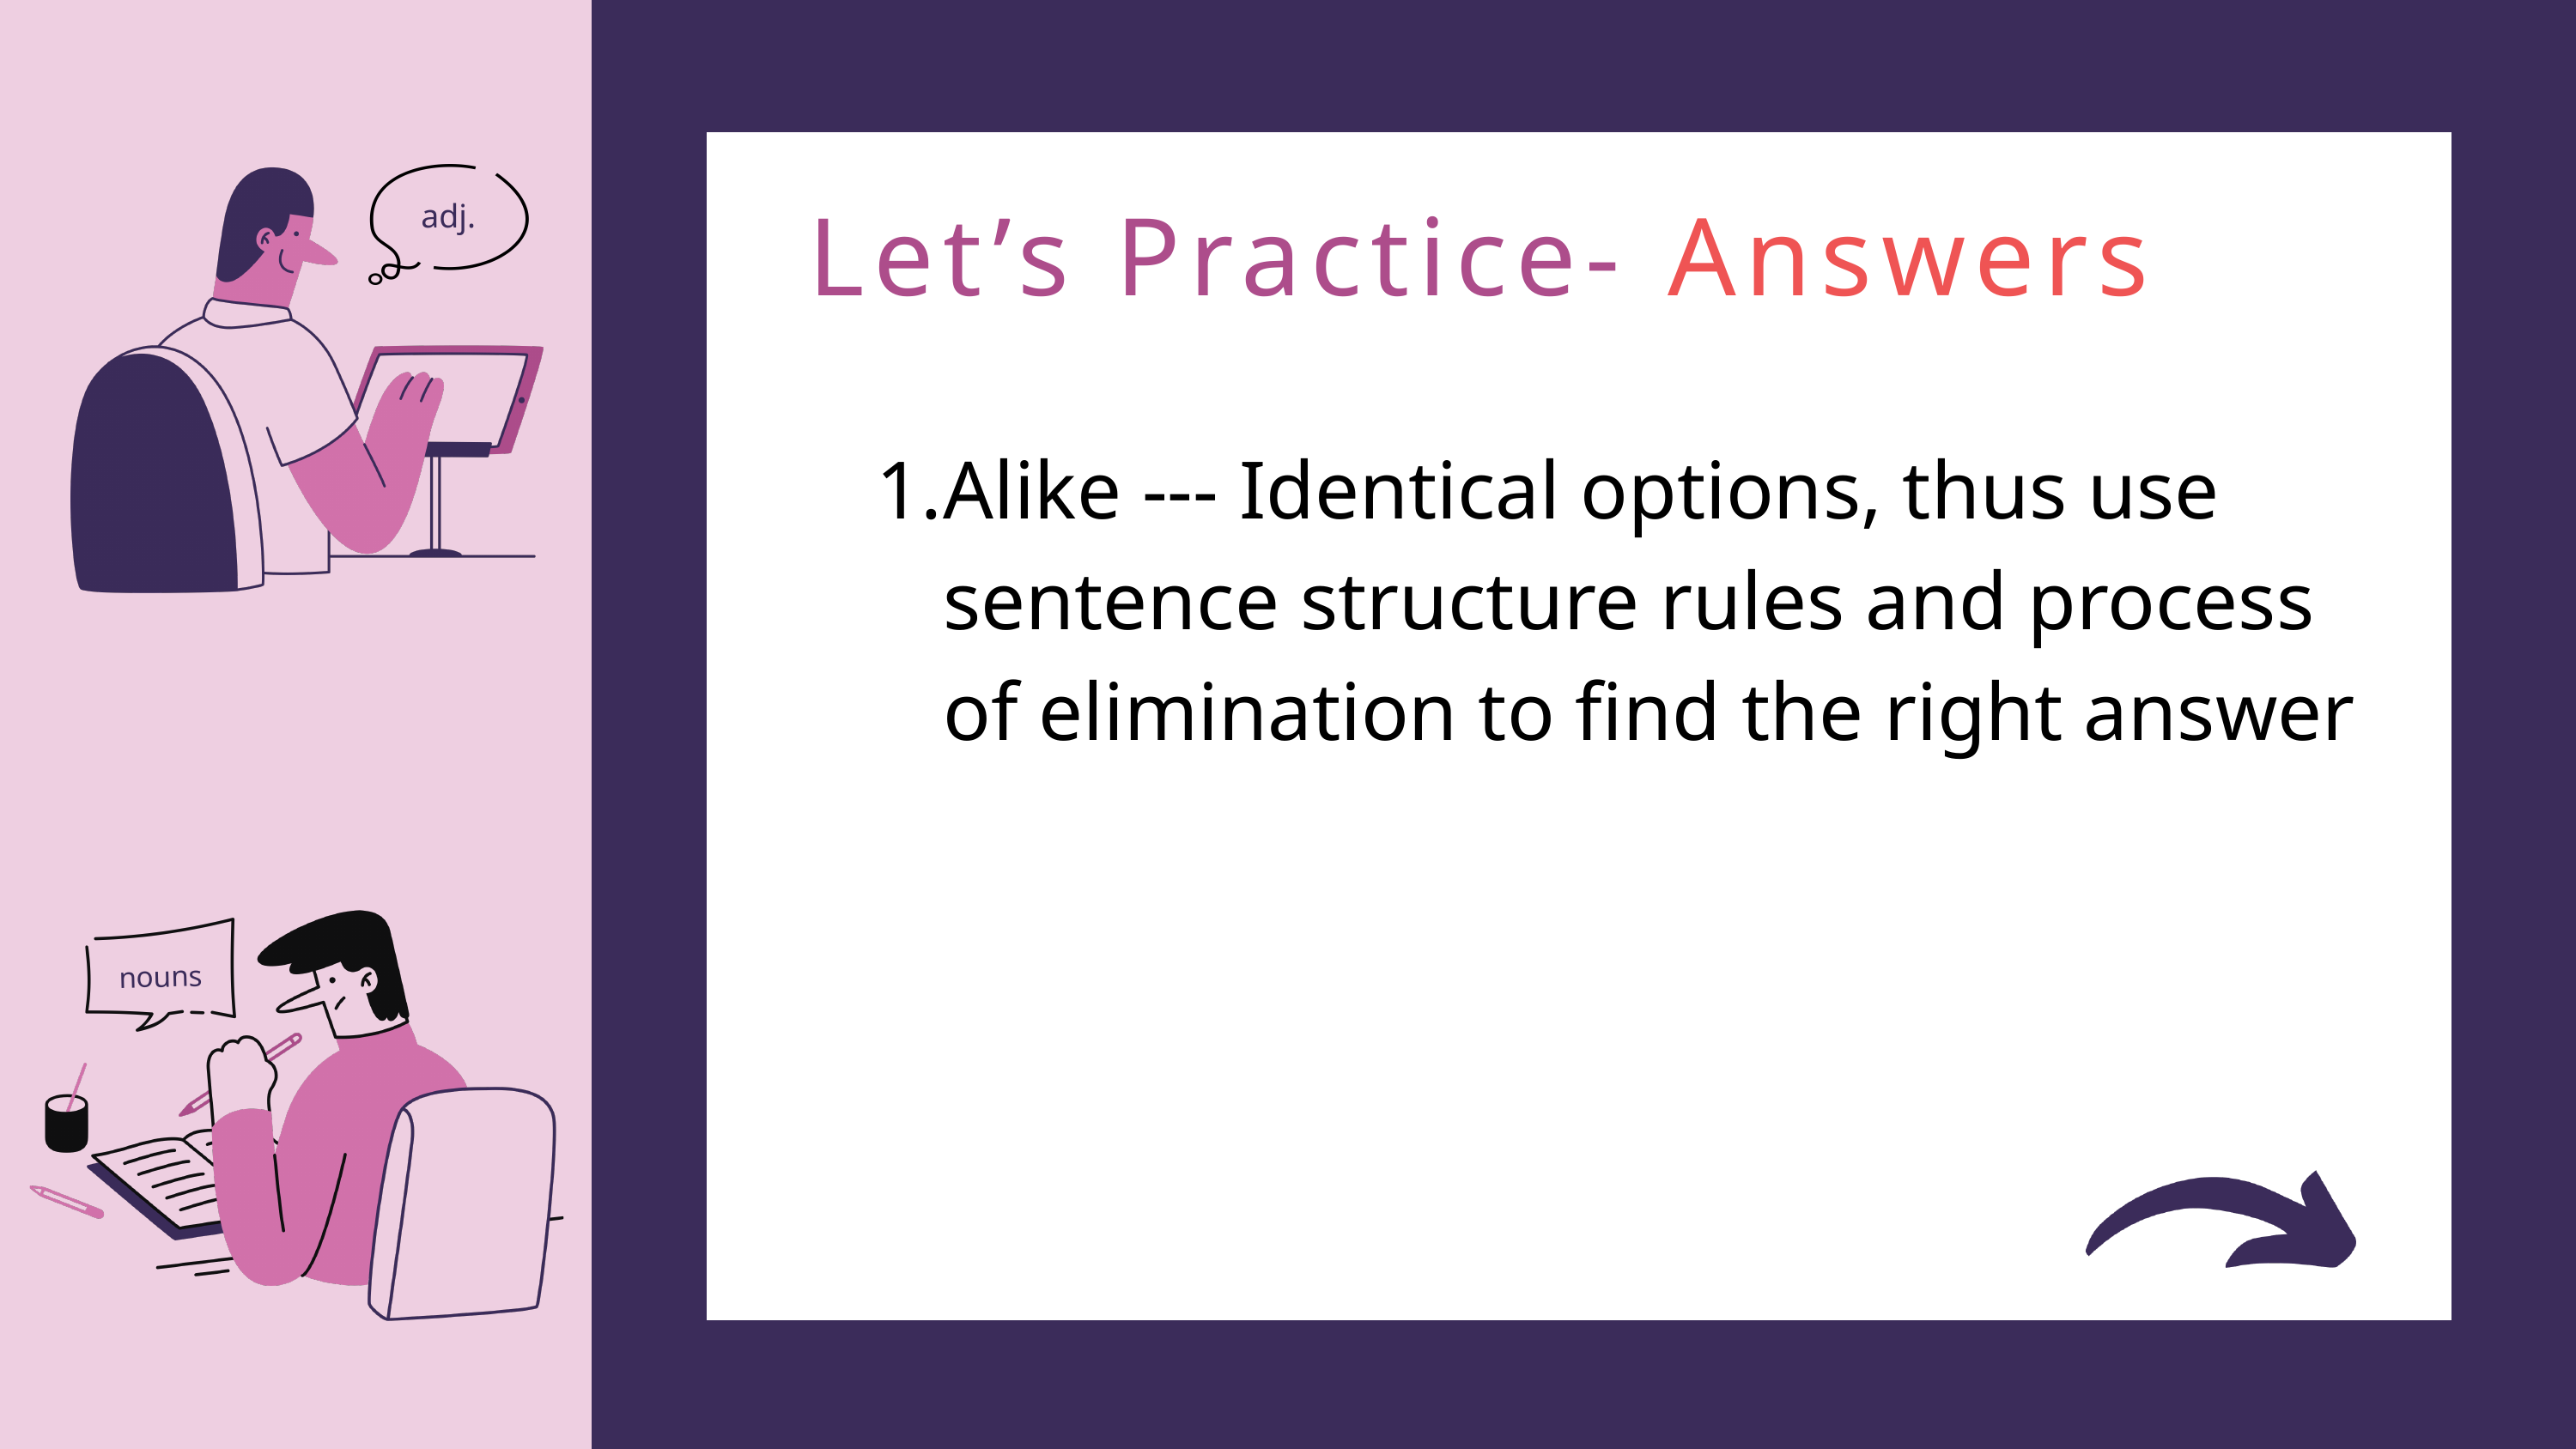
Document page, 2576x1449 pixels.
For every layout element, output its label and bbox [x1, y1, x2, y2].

text_box [706, 131, 2452, 1321]
text_box [0, 0, 592, 1449]
